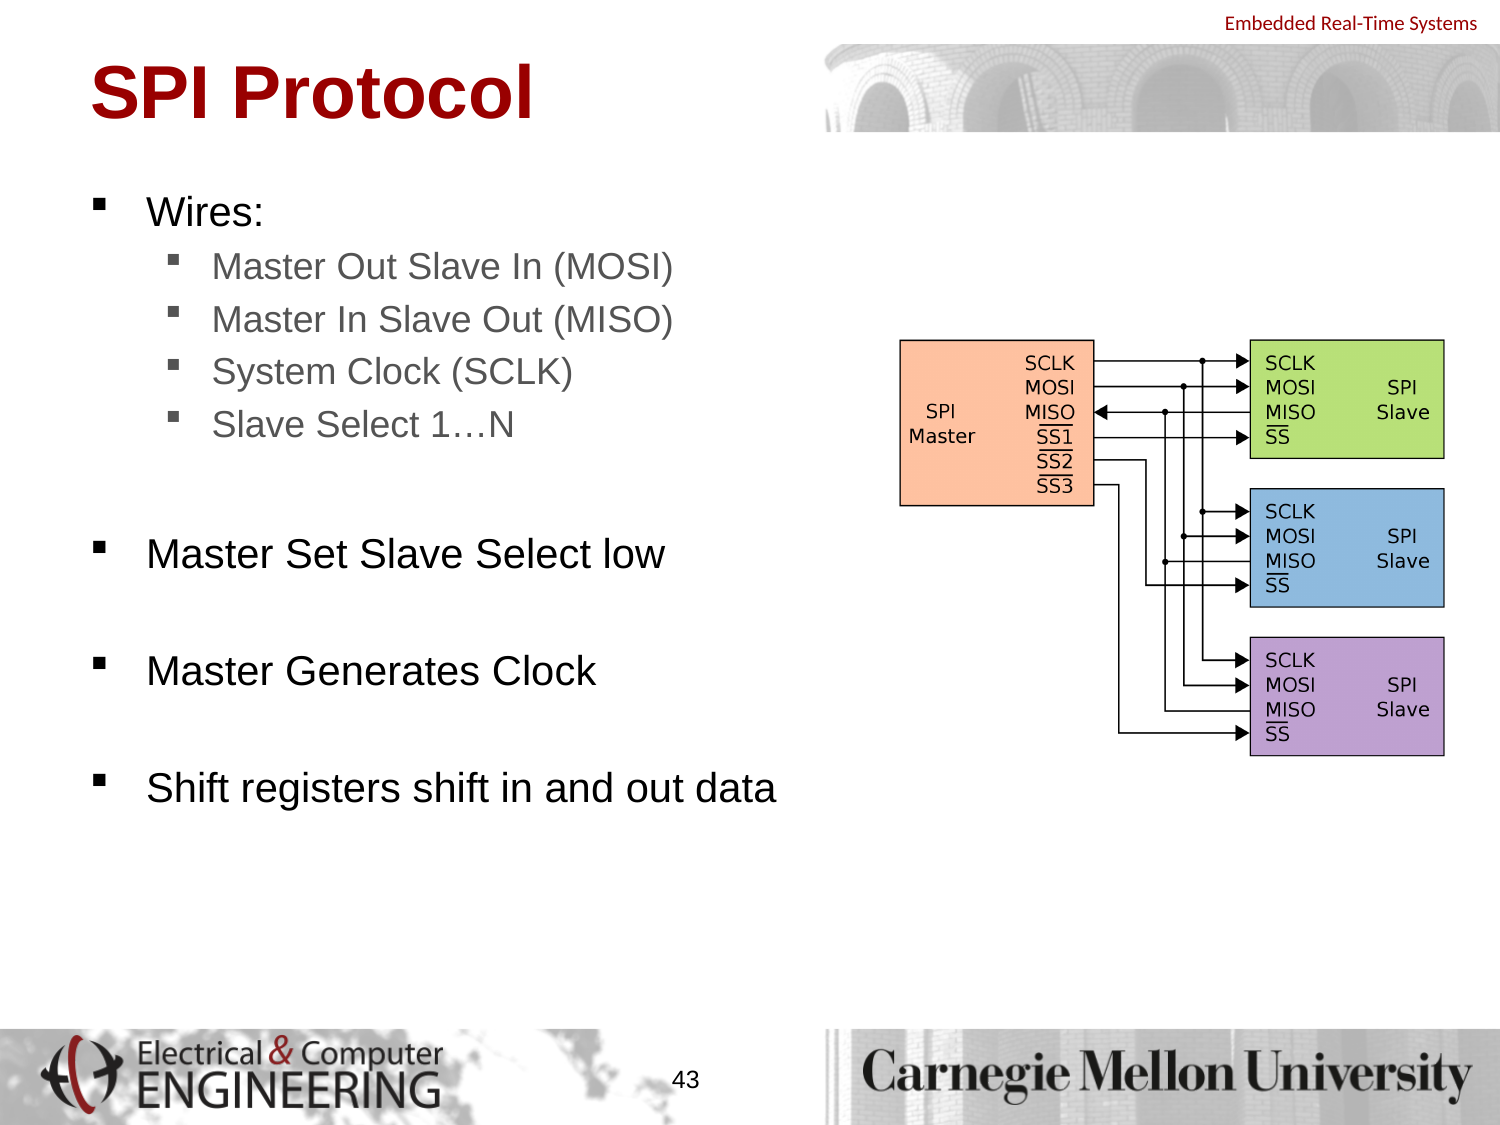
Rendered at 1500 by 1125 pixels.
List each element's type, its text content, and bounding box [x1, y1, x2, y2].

slide_number 43 [364, 1048, 715, 1109]
picture [0, 1028, 1500, 1125]
picture [878, 318, 1473, 791]
picture [664, 43, 1500, 133]
list Wires: Master Out Slave In (MOSI)‏ Master In Slave Out (MISO)‏ System Clock (SCLK)‏ Slave Select 1…N Master Set Slave Select low Master Generates Clock Shift registers shift in and out data [75, 177, 1425, 1005]
title SPI Protocol [75, 45, 1425, 133]
